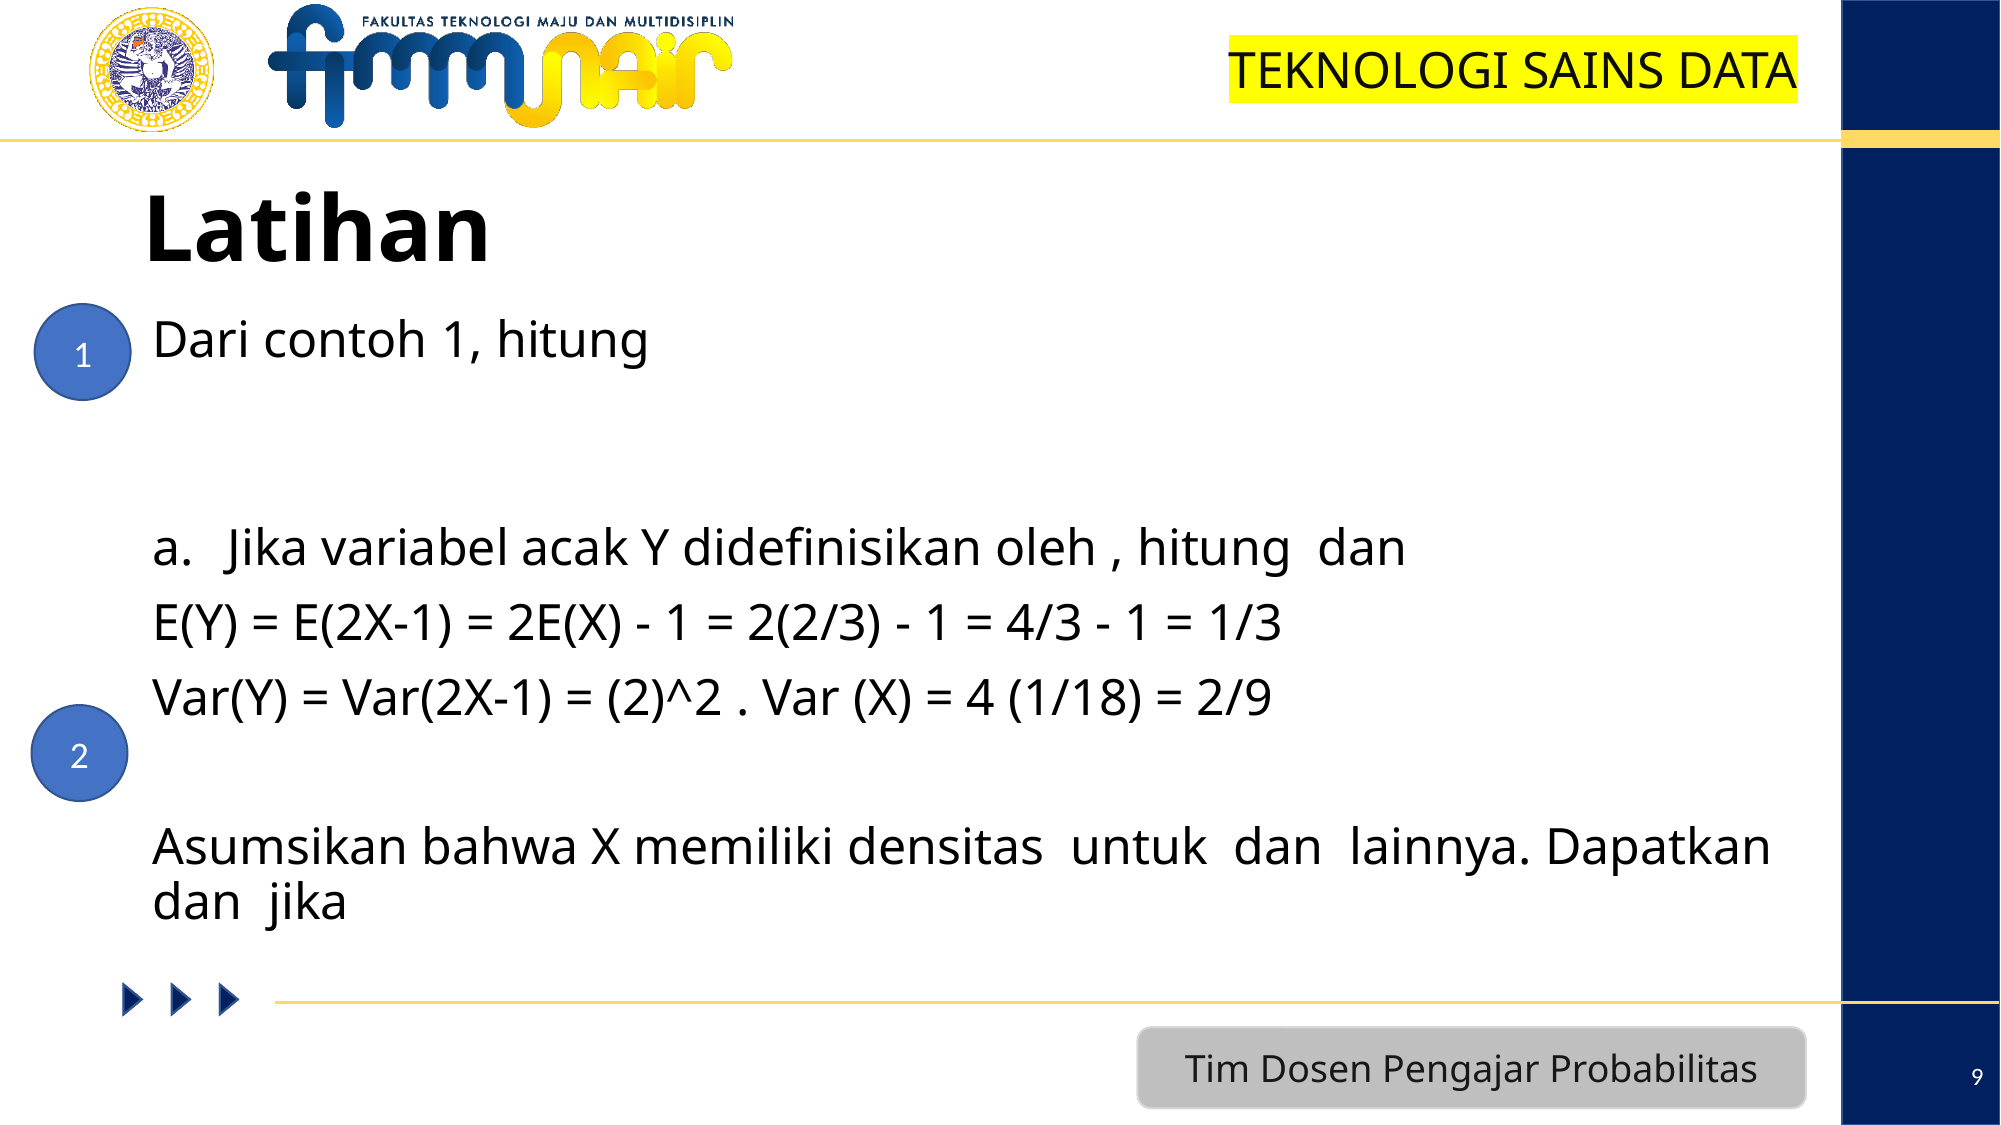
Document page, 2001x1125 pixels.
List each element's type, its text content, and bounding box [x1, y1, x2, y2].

picture [89, 7, 214, 132]
text_box 9 [1412, 1042, 1999, 1109]
text_box [1841, 0, 2000, 130]
text_box Tim Dosen Pengajar Probabilitas [1136, 1026, 1807, 1110]
picture [268, 3, 733, 128]
text_box [1841, 148, 2000, 1125]
text_box 2 [30, 704, 129, 803]
text_box [218, 982, 240, 1017]
text_box Latihan [127, 155, 1841, 310]
text_box 1 [33, 303, 132, 402]
text_box [1841, 130, 2000, 148]
text_box [170, 982, 192, 1017]
text_box [122, 982, 144, 1017]
text_box TEKNOLOGI SAINS DATA [1148, 15, 1820, 123]
